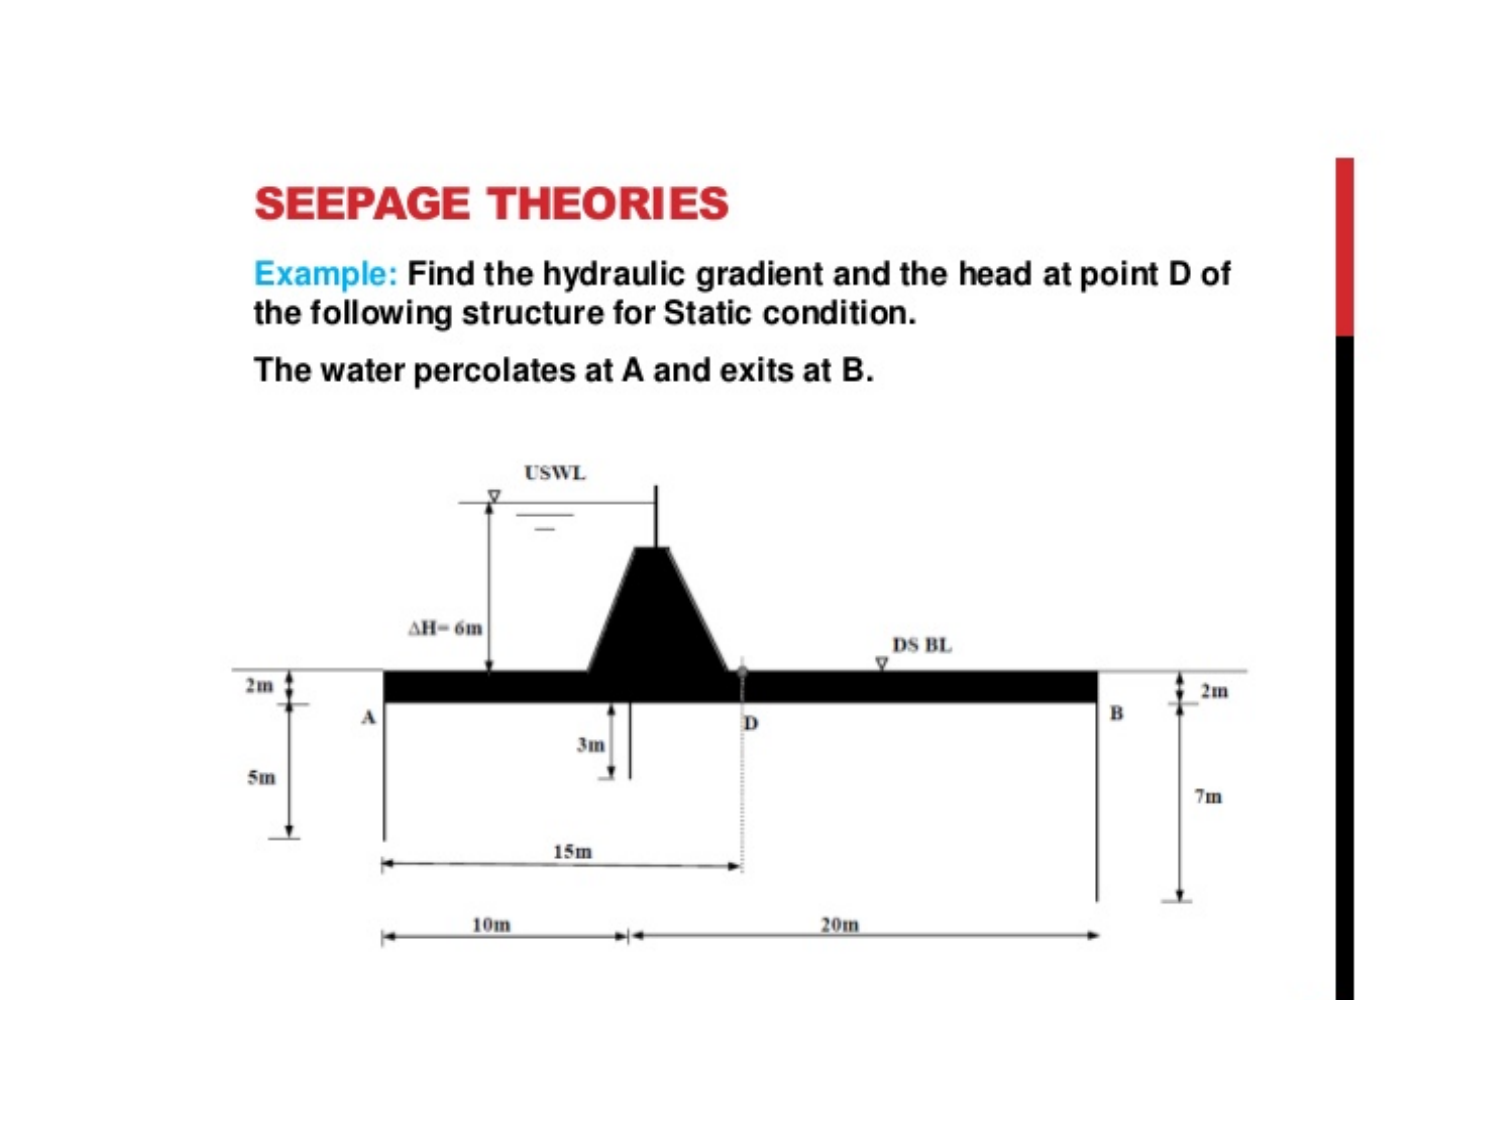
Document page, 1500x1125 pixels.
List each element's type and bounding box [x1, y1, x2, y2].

list [124, 99, 1413, 1001]
